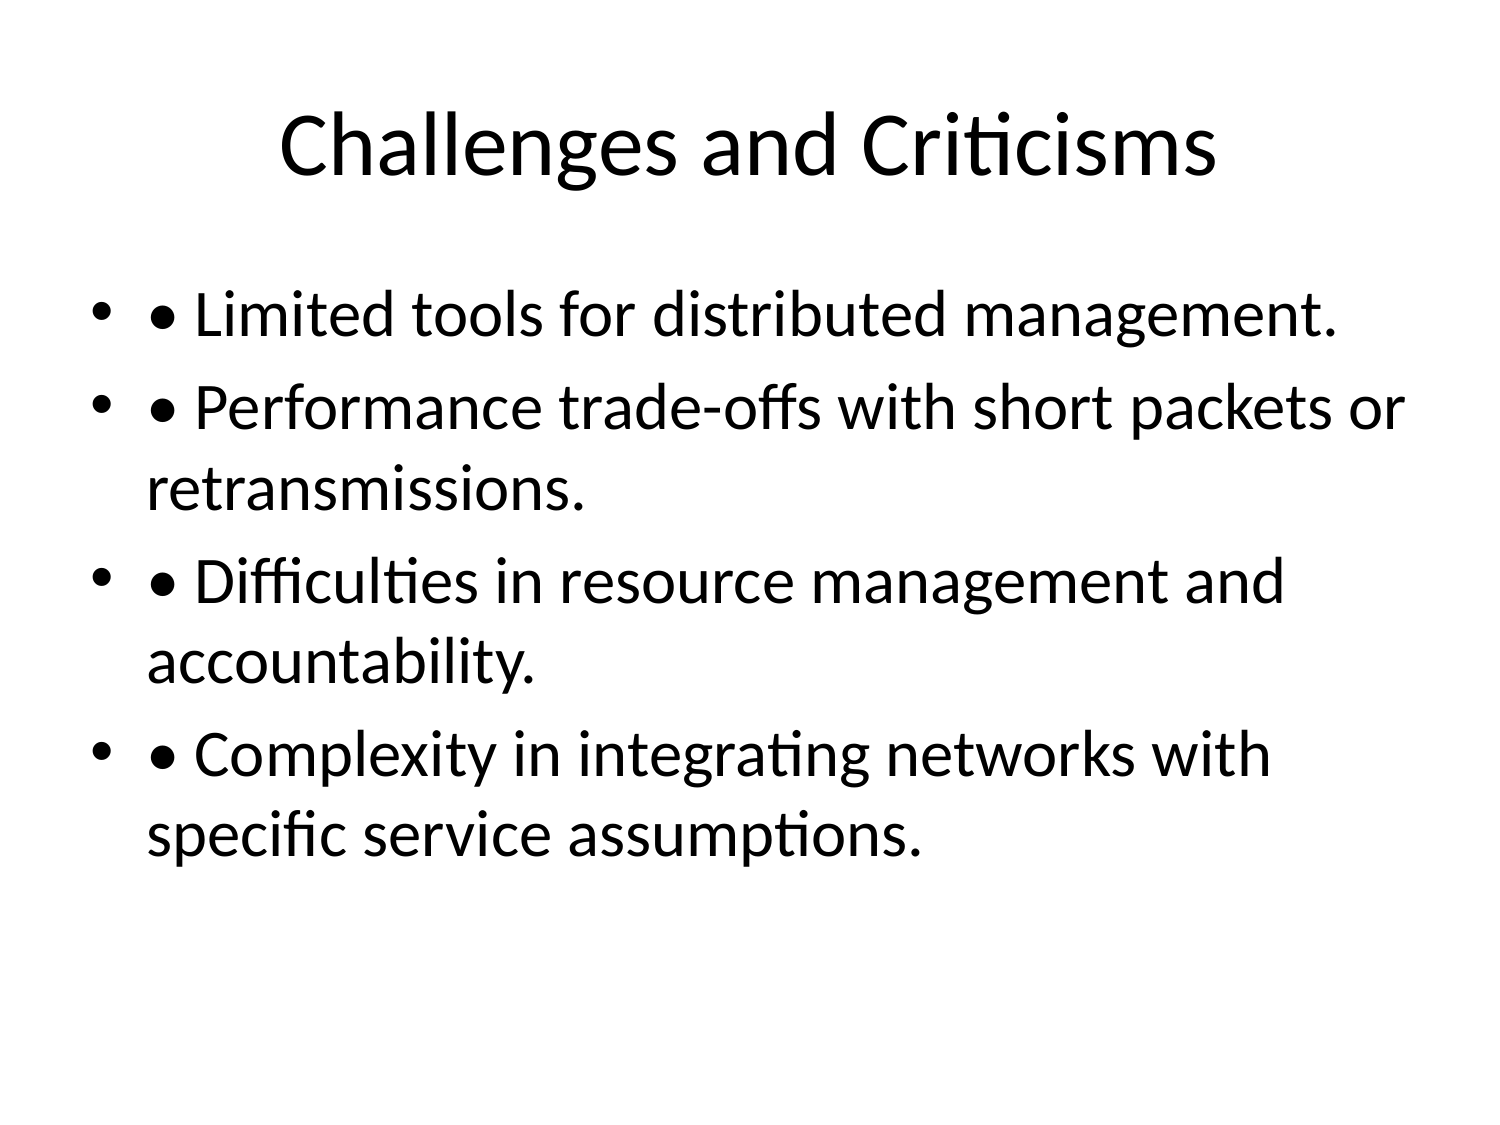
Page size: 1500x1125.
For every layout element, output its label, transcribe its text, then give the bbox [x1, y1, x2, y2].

title Challenges and Criticisms [75, 45, 1425, 233]
list • Limited tools for distributed management. • Performance trade-offs with short packets or retransmissions. • Difficulties in resource management and accountability. • Complexity in integrating networks with specific service assumptions. [75, 262, 1425, 1005]
